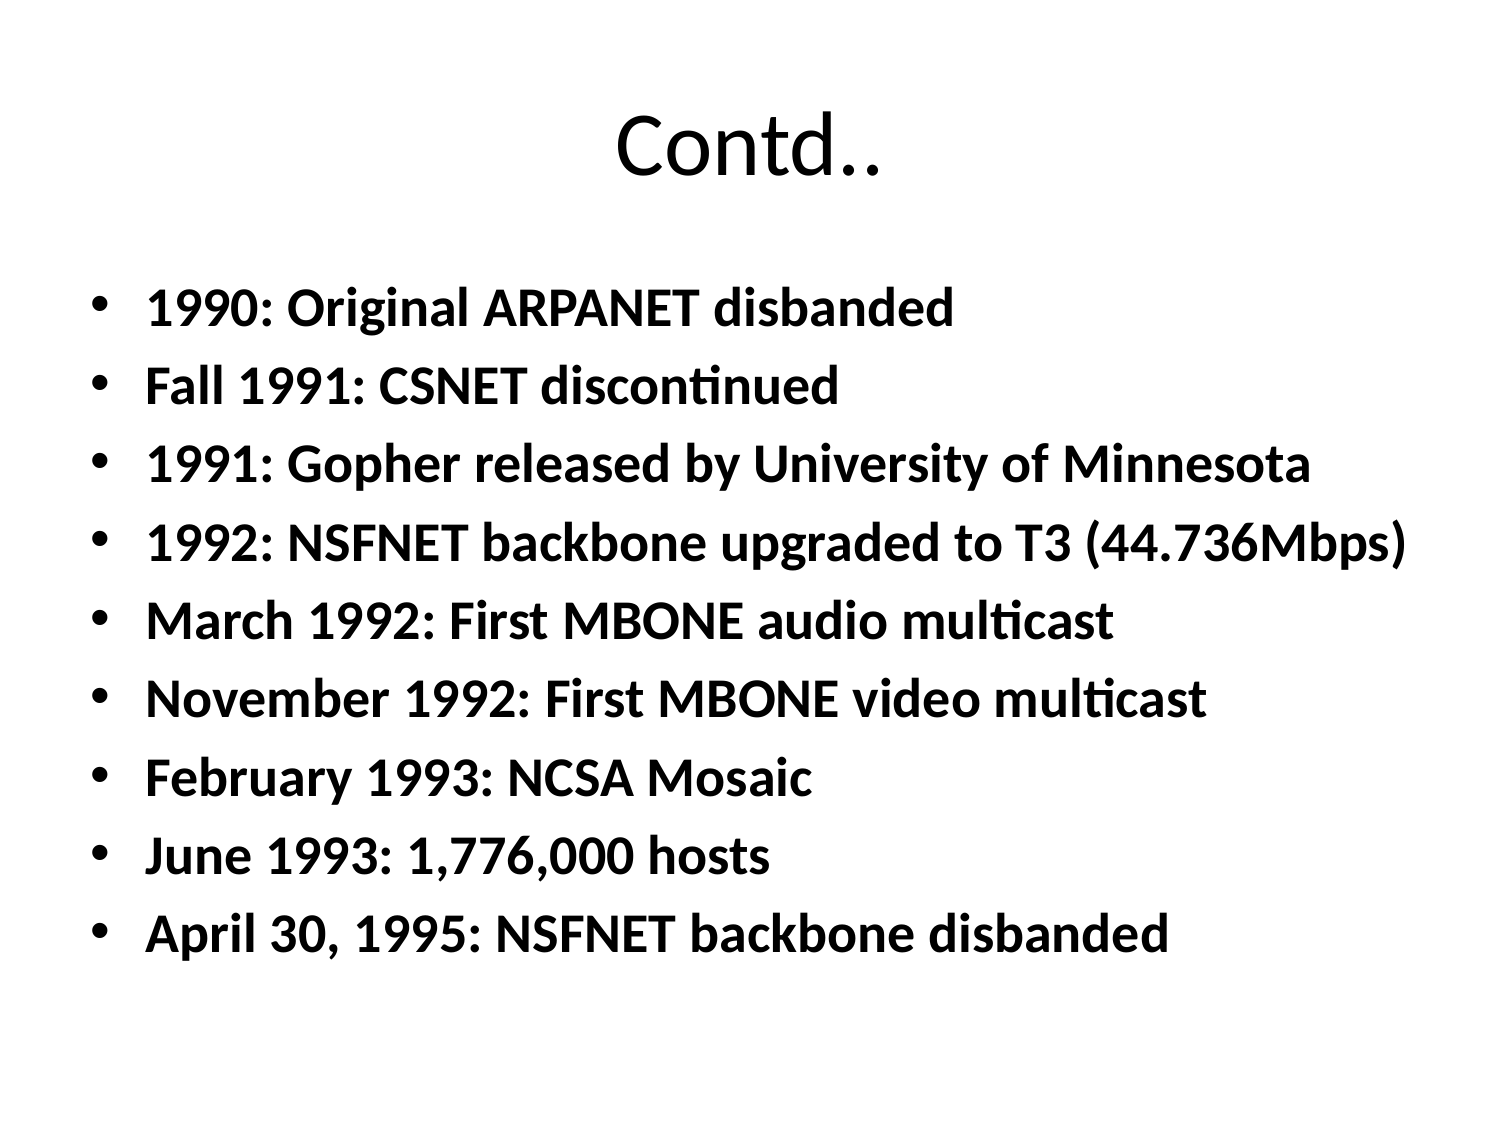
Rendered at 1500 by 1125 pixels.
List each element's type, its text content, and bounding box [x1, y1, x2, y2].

list 1990: Original ARPANET disbanded Fall 1991: CSNET discontinued 1991: Gopher released by University of Minnesota 1992: NSFNET backbone upgraded to T3 (44.736Mbps) March 1992: First MBONE audio multicast November 1992: First MBONE video multicast February 1993: NCSA Mosaic June 1993: 1,776,000 hosts April 30, 1995: NSFNET backbone disbanded [75, 262, 1425, 1005]
title Contd.. [75, 45, 1425, 233]
